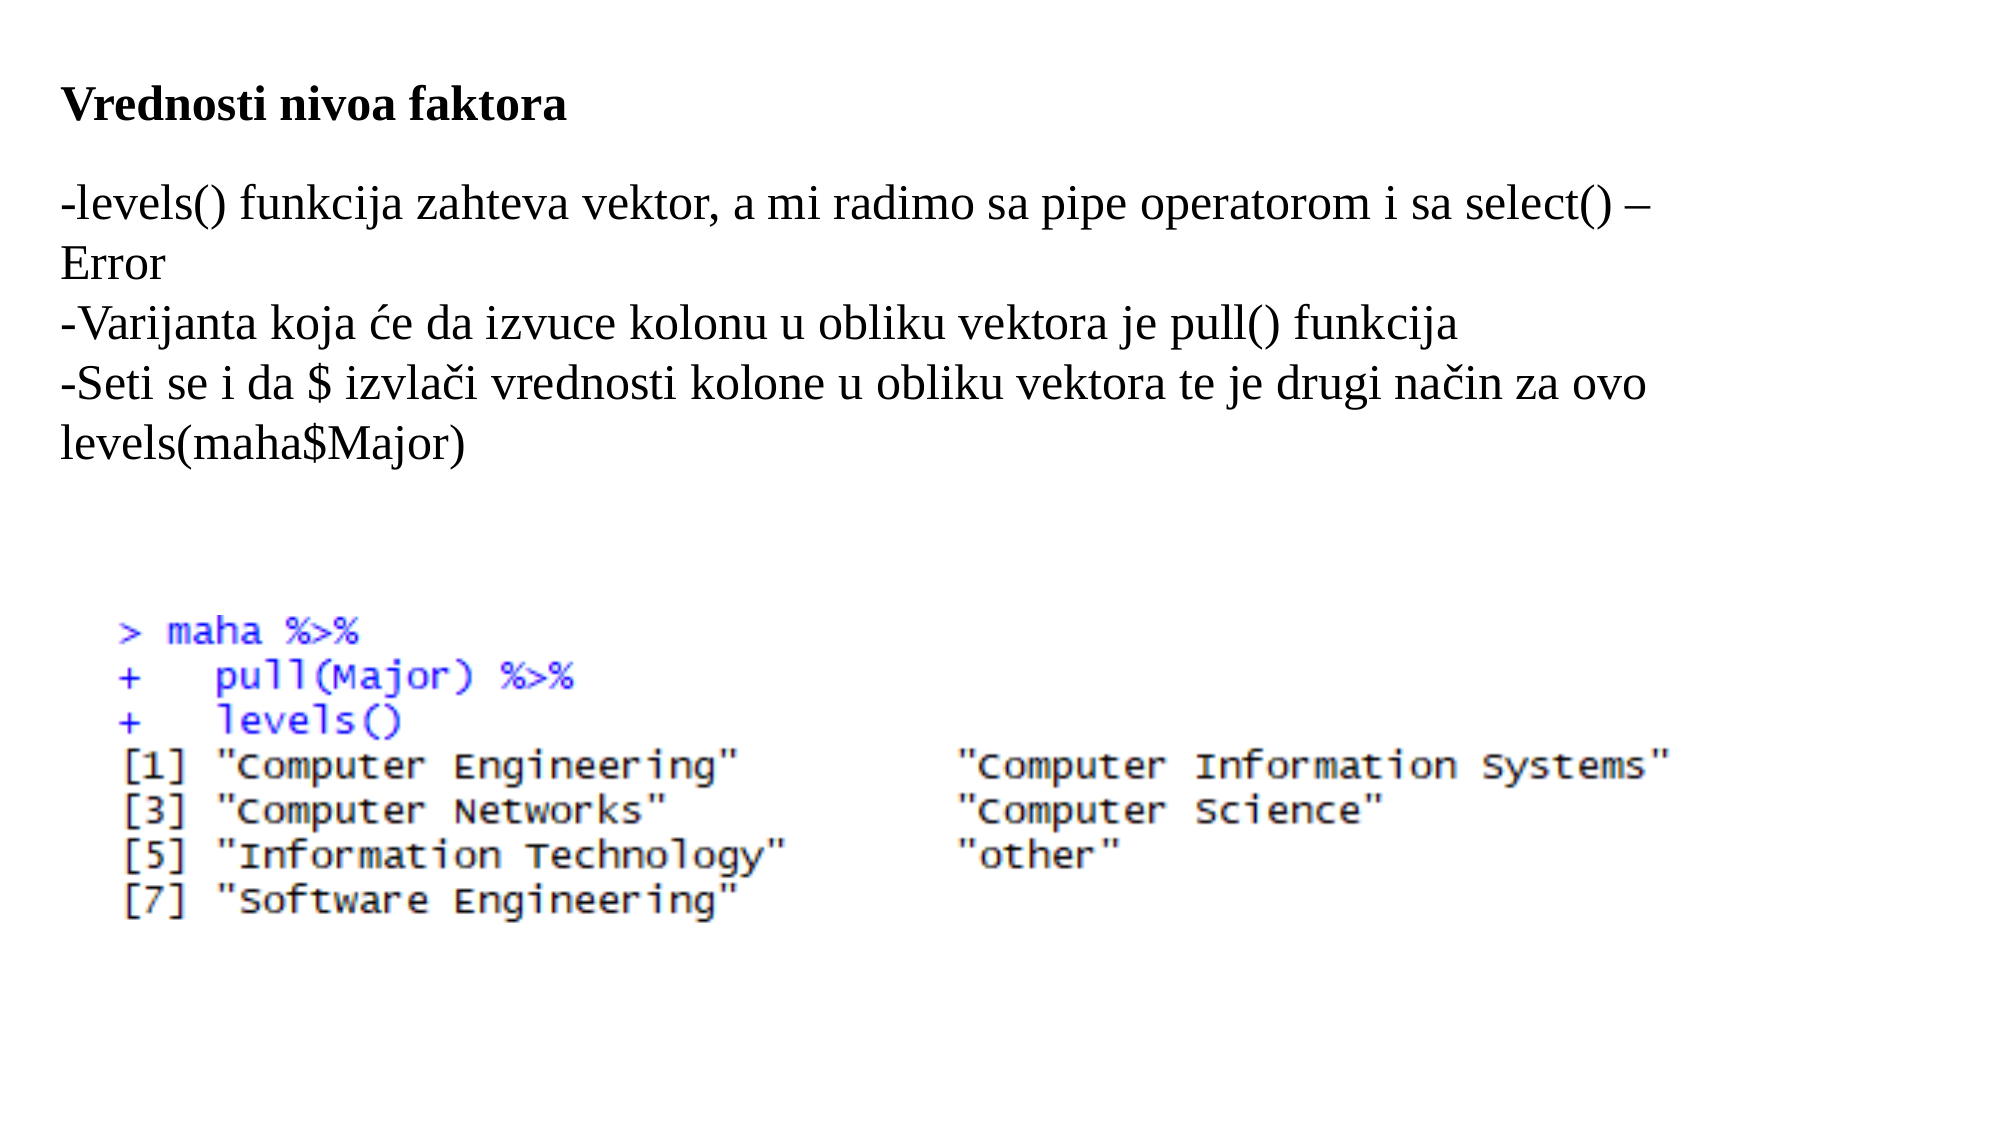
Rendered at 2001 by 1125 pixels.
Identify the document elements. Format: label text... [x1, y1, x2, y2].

picture [111, 615, 1685, 927]
text_box Vrednosti nivoa faktora [45, 62, 759, 198]
text_box -levels() funkcija zahteva vektor, a mi radimo sa pipe operatorom i sa select() – Error -Varijanta koja će da izvuce kolonu u obliku vektora je pull() funkcija -Seti se i da $ izvlači vrednosti kolone u obliku vektora te je drugi način za ovo levels(maha$Major) [45, 162, 1784, 478]
